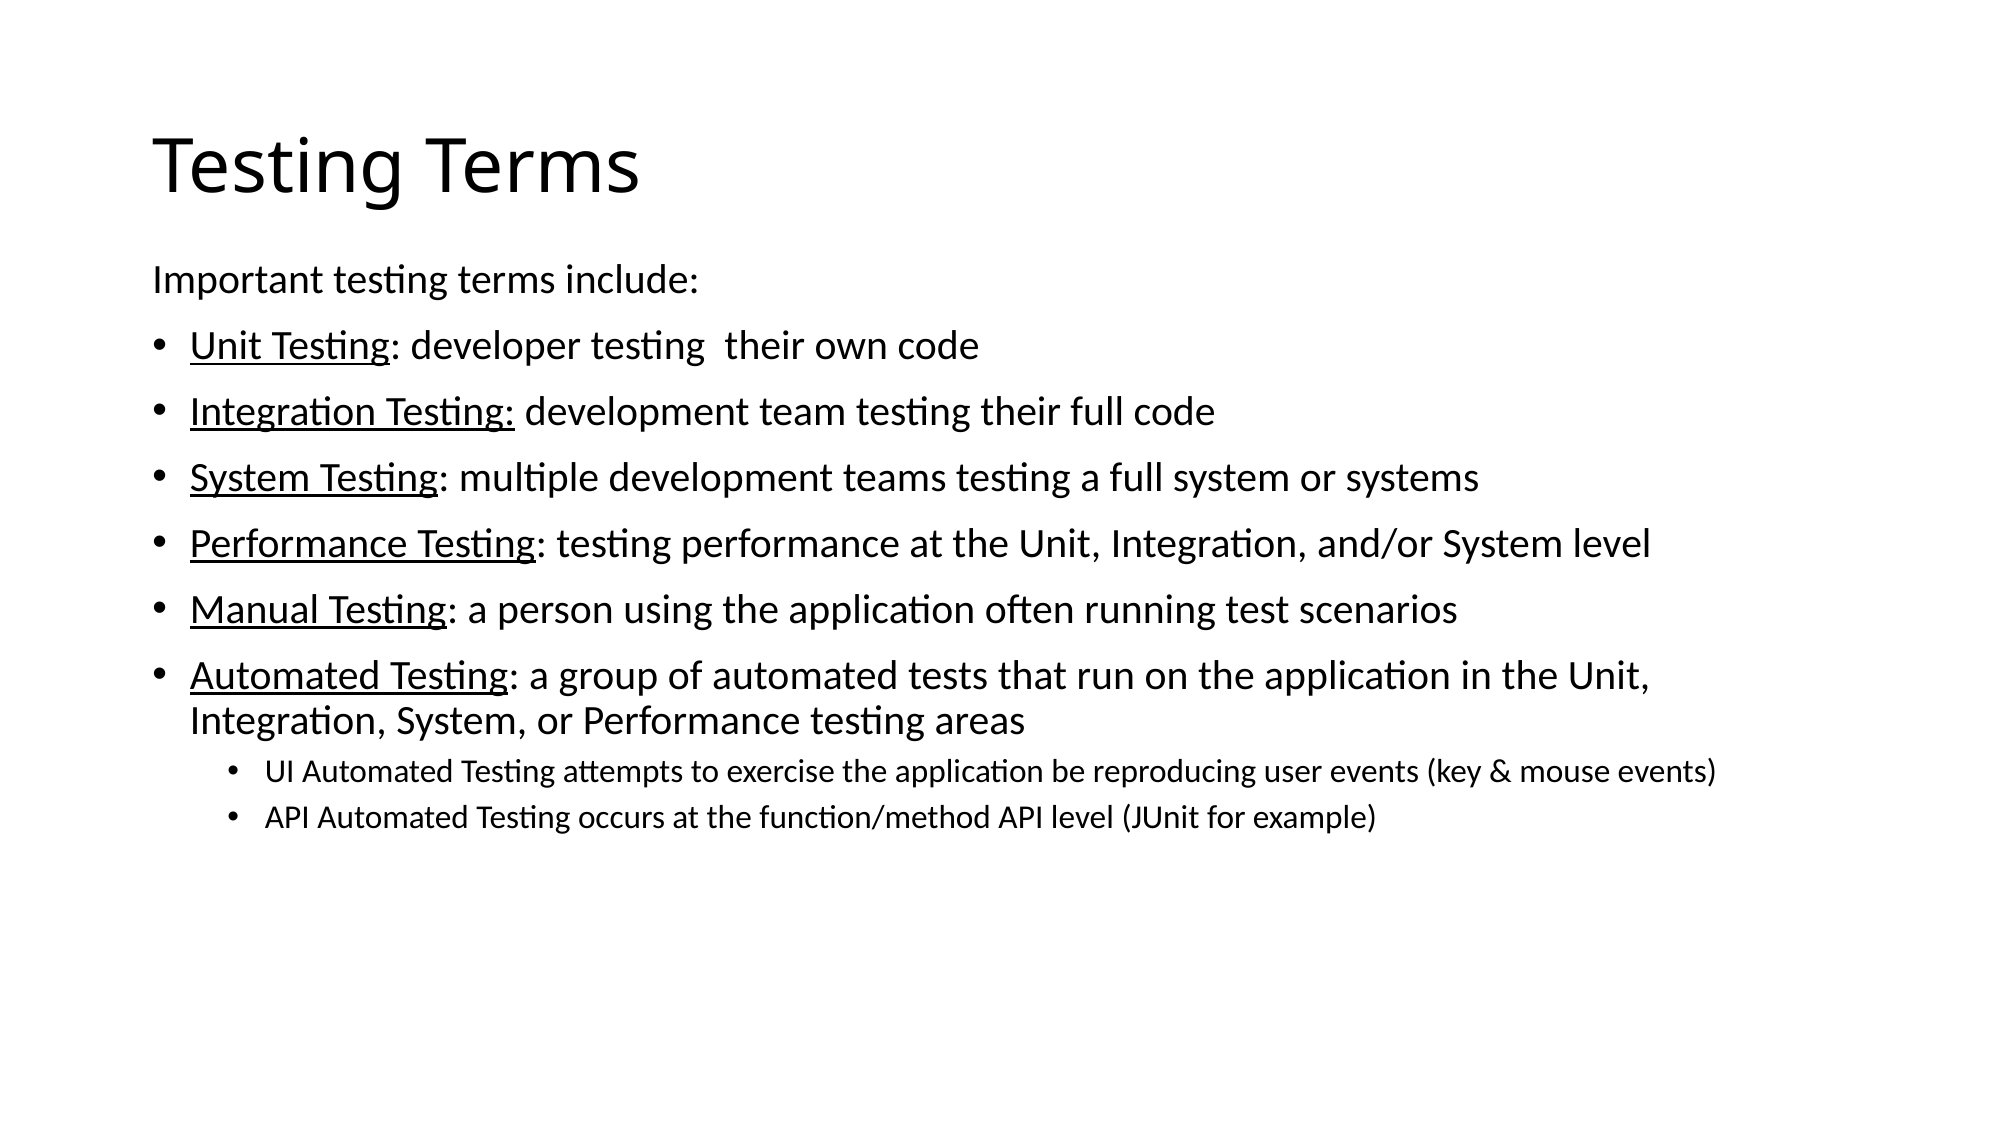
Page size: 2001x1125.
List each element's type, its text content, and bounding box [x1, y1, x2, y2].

list Important testing terms include: Unit Testing: developer testing their own code Integration Testing: development team testing their full code System Testing: multiple development teams testing a full system or systems Performance Testing: testing performance at the Unit, Integration, and/or System level Manual Testing: a person using the application often running test scenarios Automated Testing: a group of automated tests that run on the application in the Unit, Integration, System, or Performance testing areas UI Automated Testing attempts to exercise the application be reproducing user events (key & mouse events) API Automated Testing occurs at the function/method API level (JUnit for example) [137, 250, 1863, 1057]
title Testing Terms [137, 59, 1863, 250]
